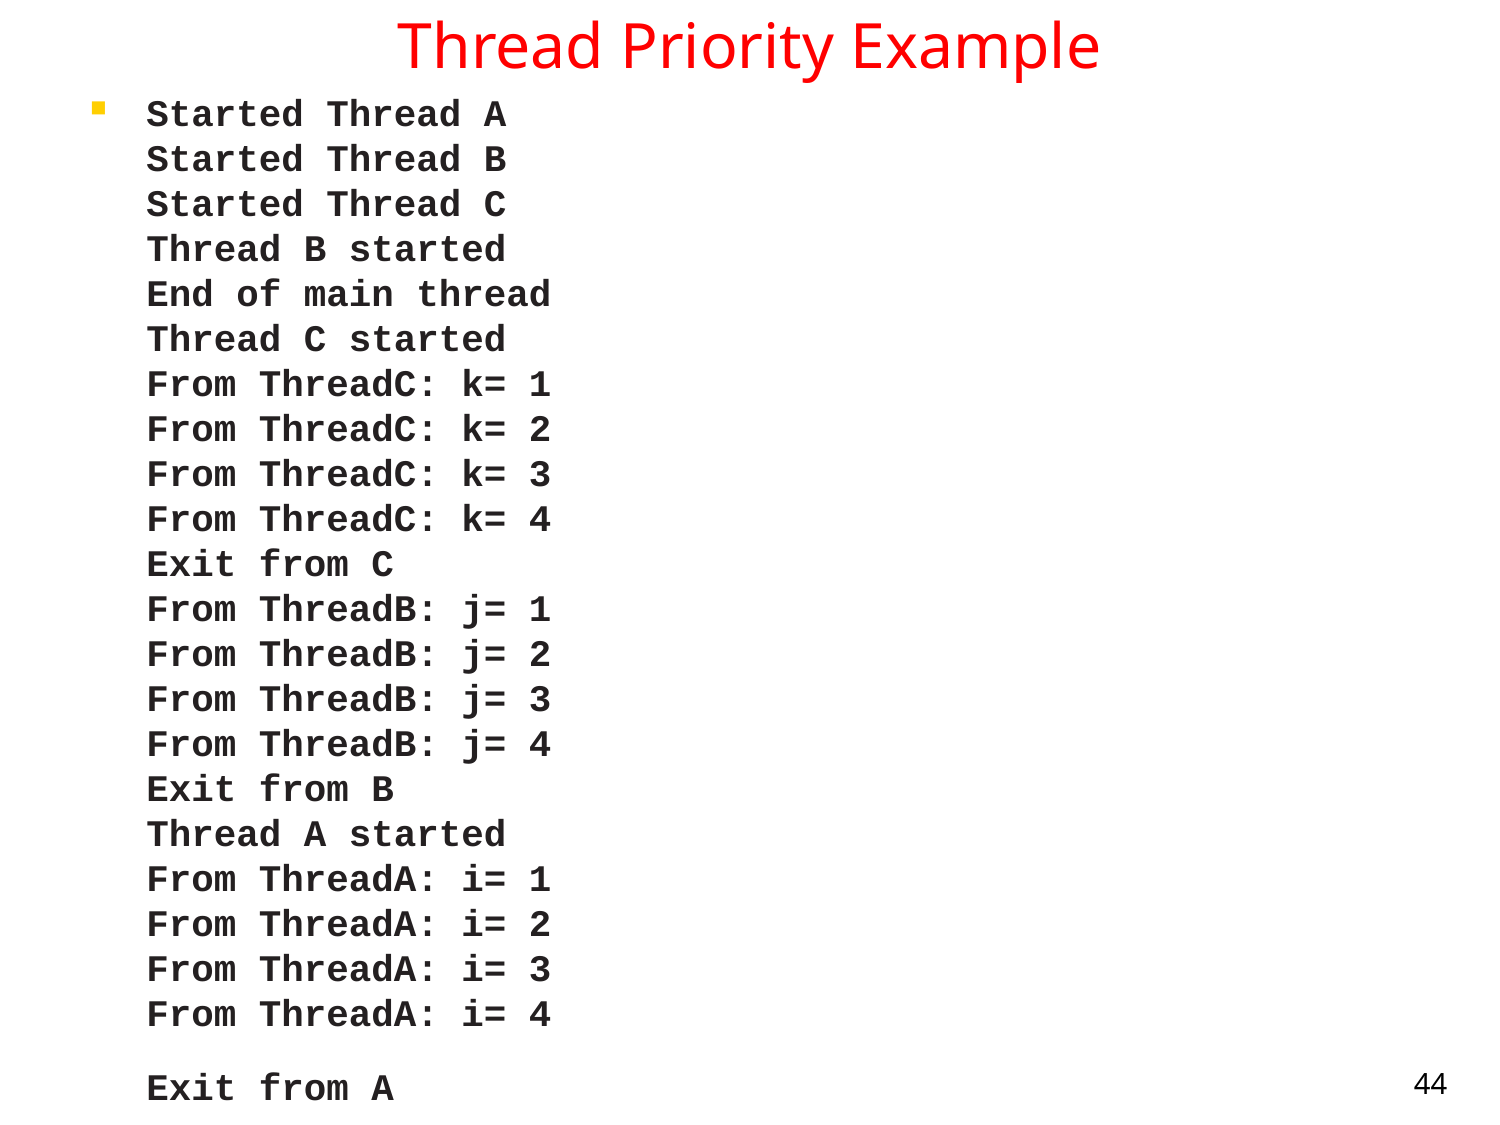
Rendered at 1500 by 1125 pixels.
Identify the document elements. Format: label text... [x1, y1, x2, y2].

list Started Thread A Started Thread B Started Thread C Thread B started End of main thread Thread C started From ThreadC: k= 1 From ThreadC: k= 2 From ThreadC: k= 3 From ThreadC: k= 4 Exit from C From ThreadB: j= 1 From ThreadB: j= 2 From ThreadB: j= 3 From ThreadB: j= 4 Exit from B Thread A started From ThreadA: i= 1 From ThreadA: i= 2 From ThreadA: i= 3 From ThreadA: i= 4 Exit from A [75, 81, 1463, 900]
slide_number 44 [1149, 1037, 1463, 1113]
title Thread Priority Example [28, 0, 1472, 125]
